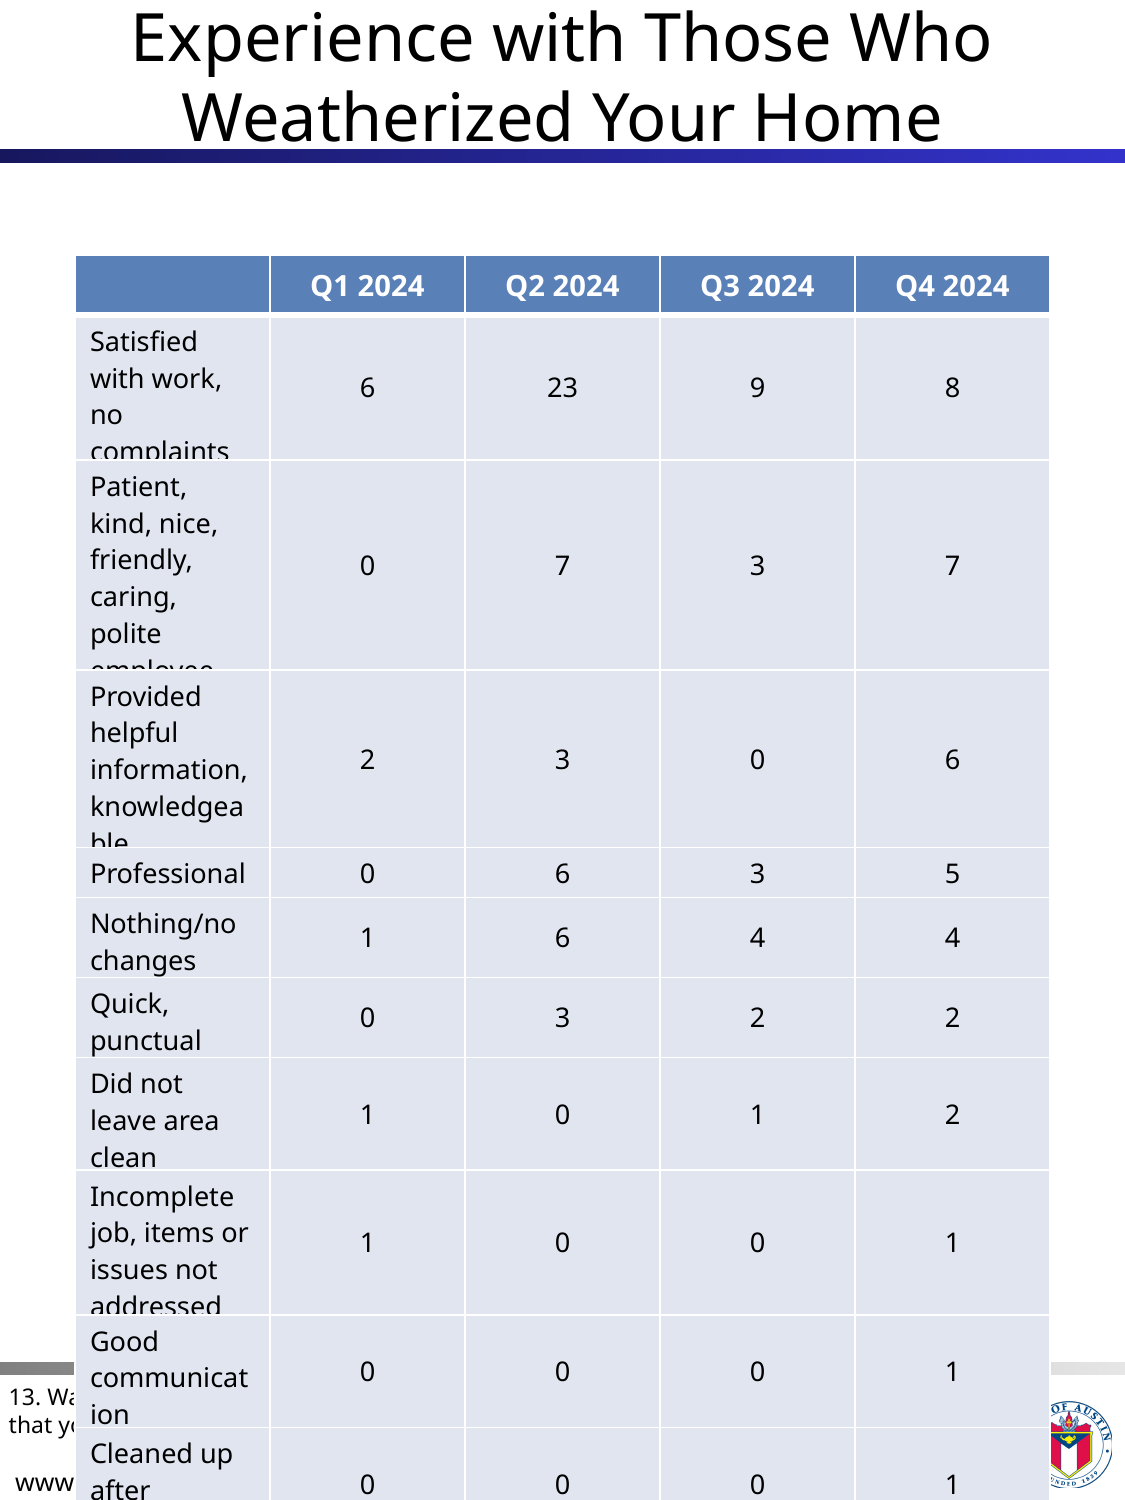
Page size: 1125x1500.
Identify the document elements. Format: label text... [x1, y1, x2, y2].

table_cell 0 [271, 848, 464, 897]
table_cell Professional [76, 848, 269, 897]
table_cell 4 [856, 898, 1049, 977]
table_cell 0 [271, 1428, 464, 1500]
table_cell 0 [661, 671, 854, 847]
table_cell 4 [661, 898, 854, 977]
table_cell 3 [661, 461, 854, 669]
table_cell 0 [661, 1171, 854, 1314]
table_header [76, 256, 269, 312]
table_cell Cleaned up after themselves [76, 1428, 269, 1500]
table_cell 0 [271, 978, 464, 1057]
table_cell 7 [856, 461, 1049, 669]
table_cell 1 [856, 1316, 1049, 1427]
table_header Q1 2024 [271, 256, 464, 312]
table_cell 3 [466, 671, 659, 847]
table_cell 1 [271, 898, 464, 977]
table_cell Satisfied with work, no complaints [76, 318, 269, 459]
table_cell 0 [466, 1316, 659, 1427]
table_cell Good communication [76, 1316, 269, 1427]
table_cell 3 [661, 848, 854, 897]
table_cell Quick, punctual [76, 978, 269, 1057]
title Experience with Those Who Weatherized Your Home [0, 0, 1125, 150]
table_cell 23 [466, 318, 659, 459]
table_cell Provided helpful information, knowledgeable [76, 671, 269, 847]
table_cell 6 [466, 898, 659, 977]
table_cell Did not leave area clean [76, 1058, 269, 1169]
table_cell 7 [466, 461, 659, 669]
table_cell 0 [661, 1428, 854, 1500]
table_cell 0 [271, 1316, 464, 1427]
table_cell 0 [466, 1428, 659, 1500]
table_cell 3 [466, 978, 659, 1057]
table_cell 5 [856, 848, 1049, 897]
table_cell 6 [271, 318, 464, 459]
table_cell 9 [661, 318, 854, 459]
table_cell 1 [856, 1171, 1049, 1314]
table_cell 6 [466, 848, 659, 897]
table_cell 0 [661, 1316, 854, 1427]
table_header Q4 2024 [856, 256, 1049, 312]
text_box 13. Was there anything about your experience with the people who weatherized your home that you would like to share with Austin Energy? [0, 1375, 74, 1445]
table_header Q3 2024 [661, 256, 854, 312]
table_cell 2 [856, 1058, 1049, 1169]
table_header Q2 2024 [466, 256, 659, 312]
table_cell 1 [856, 1428, 1049, 1500]
table_cell Incomplete job, items or issues not addressed [76, 1171, 269, 1314]
table_cell Patient, kind, nice, friendly, caring, polite employee [76, 461, 269, 669]
table_cell 0 [271, 461, 464, 669]
table_cell 6 [856, 671, 1049, 847]
table_cell Nothing/no changes [76, 898, 269, 977]
table_cell 1 [661, 1058, 854, 1169]
table_cell 2 [661, 978, 854, 1057]
table_cell 8 [856, 318, 1049, 459]
table_cell 2 [271, 671, 464, 847]
table_cell 0 [466, 1171, 659, 1314]
table_cell 1 [271, 1171, 464, 1314]
table_cell 1 [271, 1058, 464, 1169]
table_cell 0 [466, 1058, 659, 1169]
table_cell 2 [856, 978, 1049, 1057]
